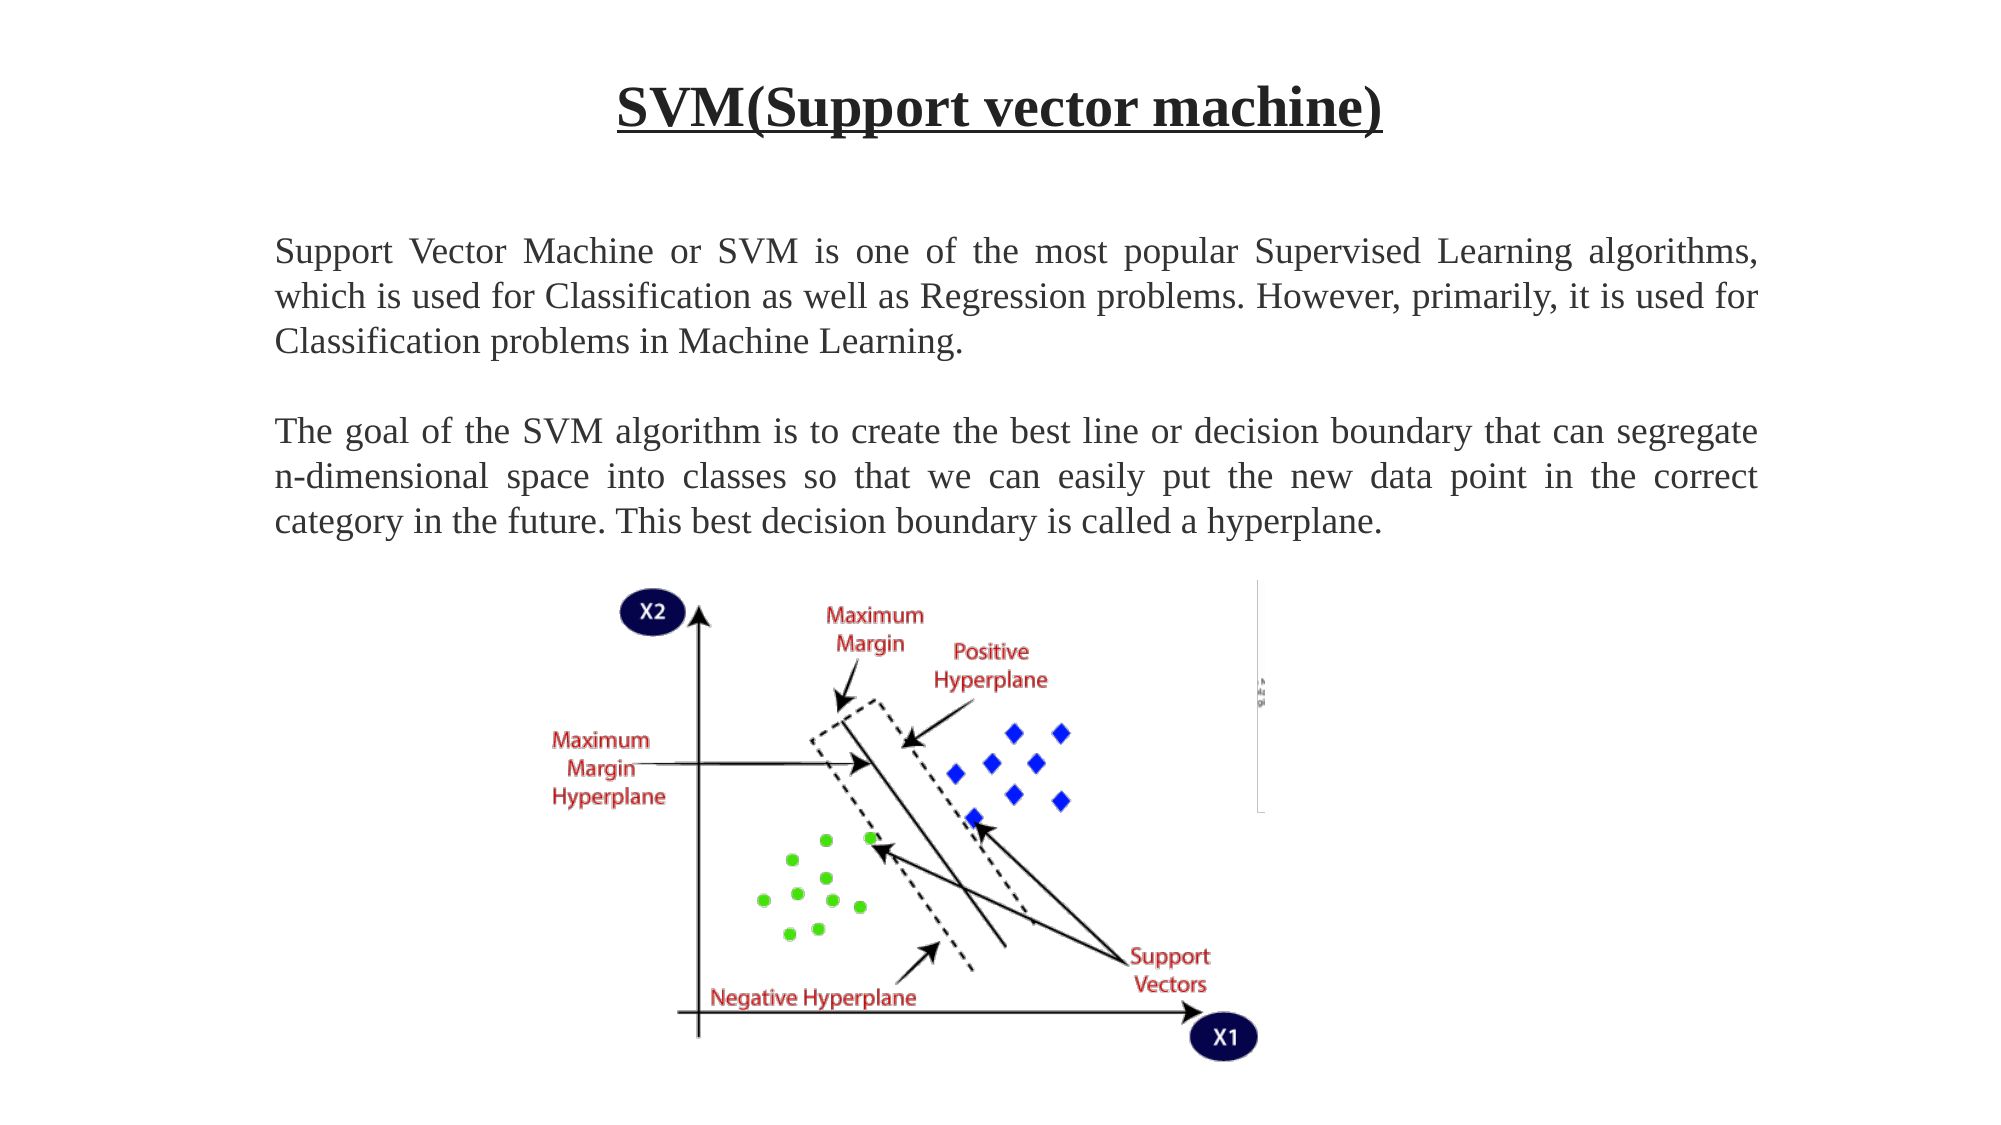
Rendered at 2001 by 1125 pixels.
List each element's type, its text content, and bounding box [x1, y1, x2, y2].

picture [538, 580, 1265, 1065]
text_box Support Vector Machine or SVM is one of the most popular Supervised Learning algorithms, which is used for Classification as well as Regression problems. However, primarily, it is used for Classification problems in Machine Learning. The goal of the SVM algorithm is to create the best line or decision boundary that can segregate n-dimensional space into classes so that we can easily put the new data point in the correct category in the future. This best decision boundary is called a hyperplane. [259, 128, 1776, 683]
text_box SVM(Support vector machine) [553, 60, 1447, 216]
